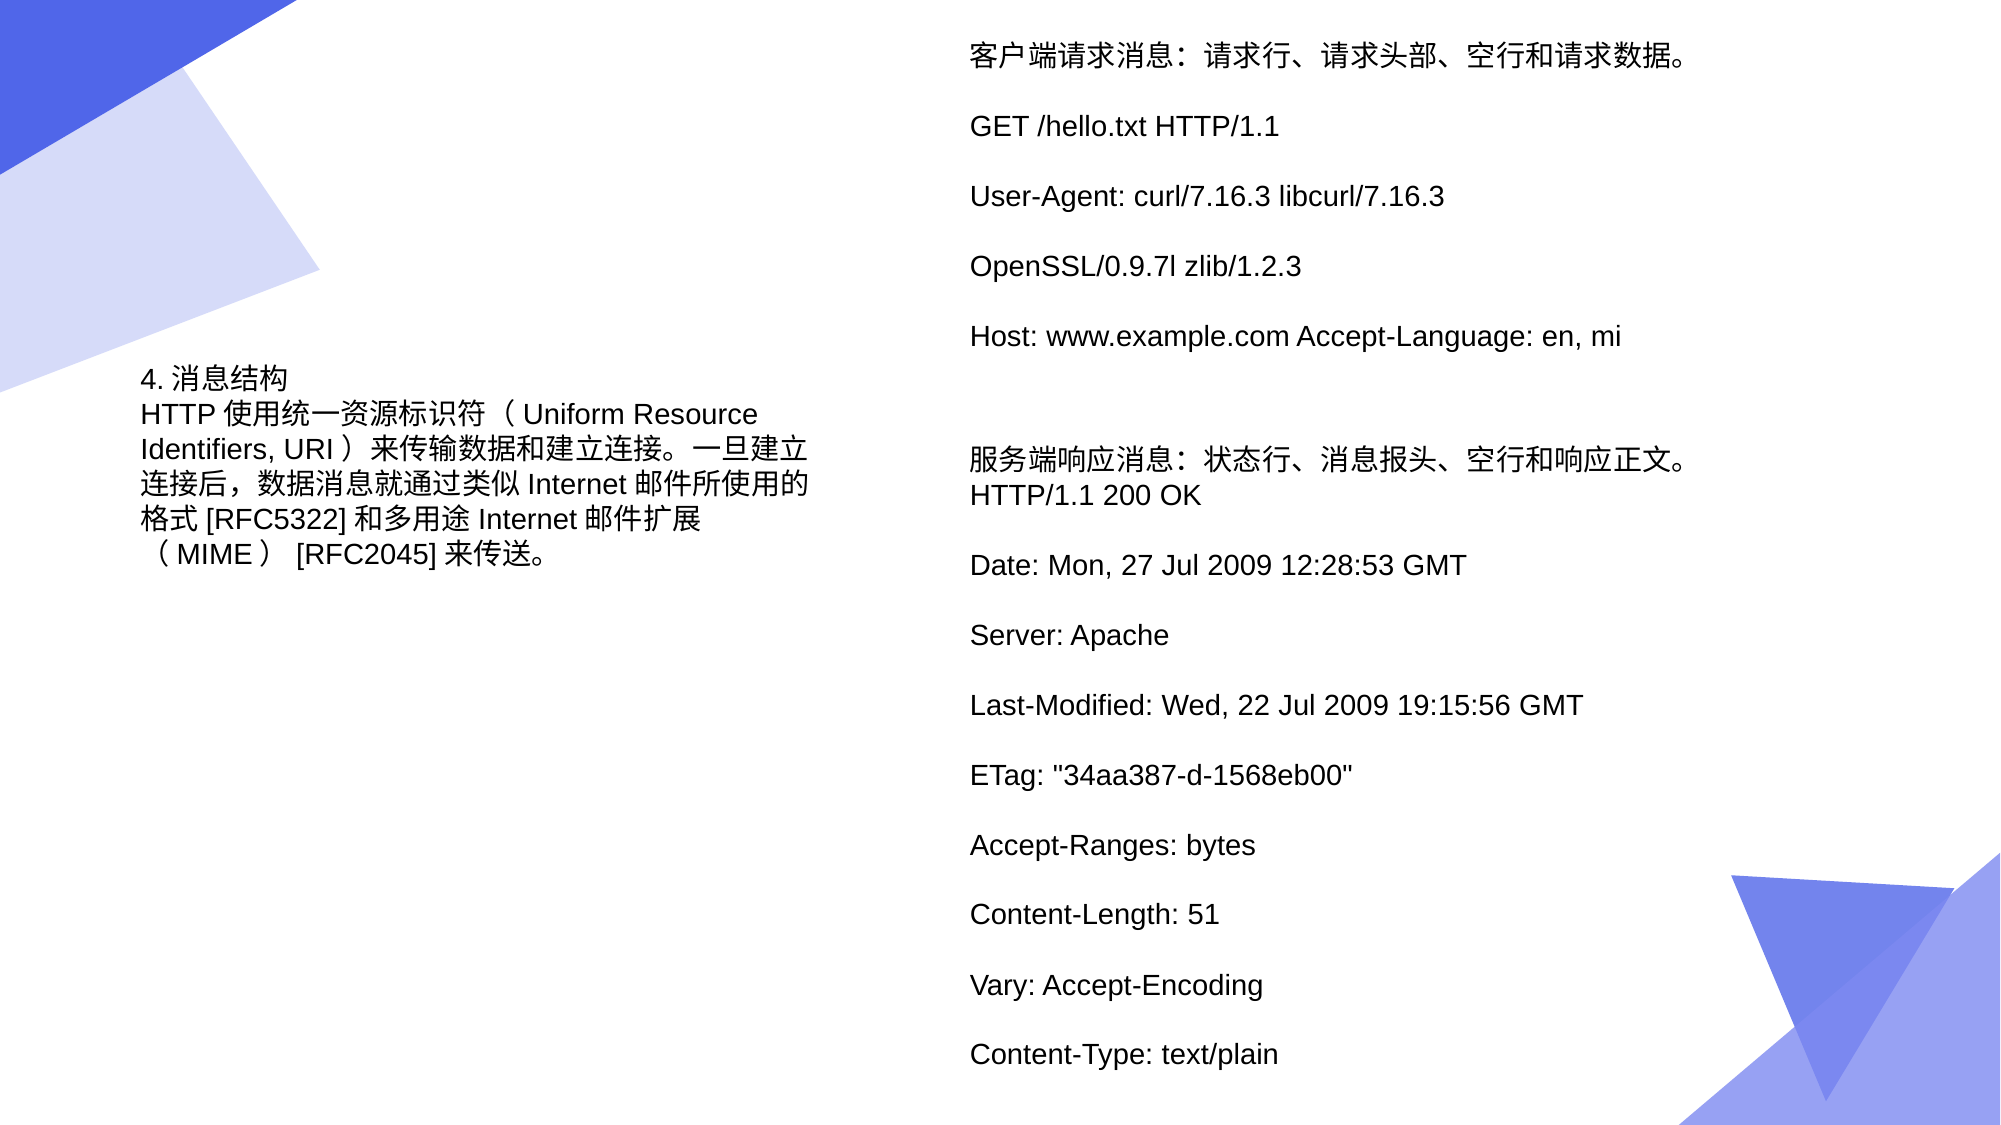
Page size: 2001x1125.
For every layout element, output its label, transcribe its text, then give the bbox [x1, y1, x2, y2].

text_box 4.消息结构 HTTP使用统一资源标识符（Uniform Resource Identifiers, URI）来传输数据和建立连接。一旦建立连接后，数据消息就通过类似Internet邮件所使用的格式[RFC5322]和多用途Internet邮件扩展（MIME）[RFC2045]来传送。 [125, 353, 827, 683]
text_box 服务端响应消息：状态行、消息报头、空行和响应正文。 HTTP/1.1 200 OK Date: Mon, 27 Jul 2009 12:28:53 GMT Server: Apache Last-Modified: Wed, 22 Jul 2009 19:15:56 GMT ETag: "34aa387-d-1568eb00" Accept-Ranges: bytes Content-Length: 51 Vary: Accept-Encoding Content-Type: text/plain [955, 433, 1956, 1078]
text_box 客户端请求消息：请求行、请求头部、空行和请求数据。 GET /hello.txt HTTP/1.1 User-Agent: curl/7.16.3 libcurl/7.16.3 OpenSSL/0.9.7l zlib/1.2.3 Host: www.example.com Accept-Language: en, mi [955, 30, 1785, 430]
